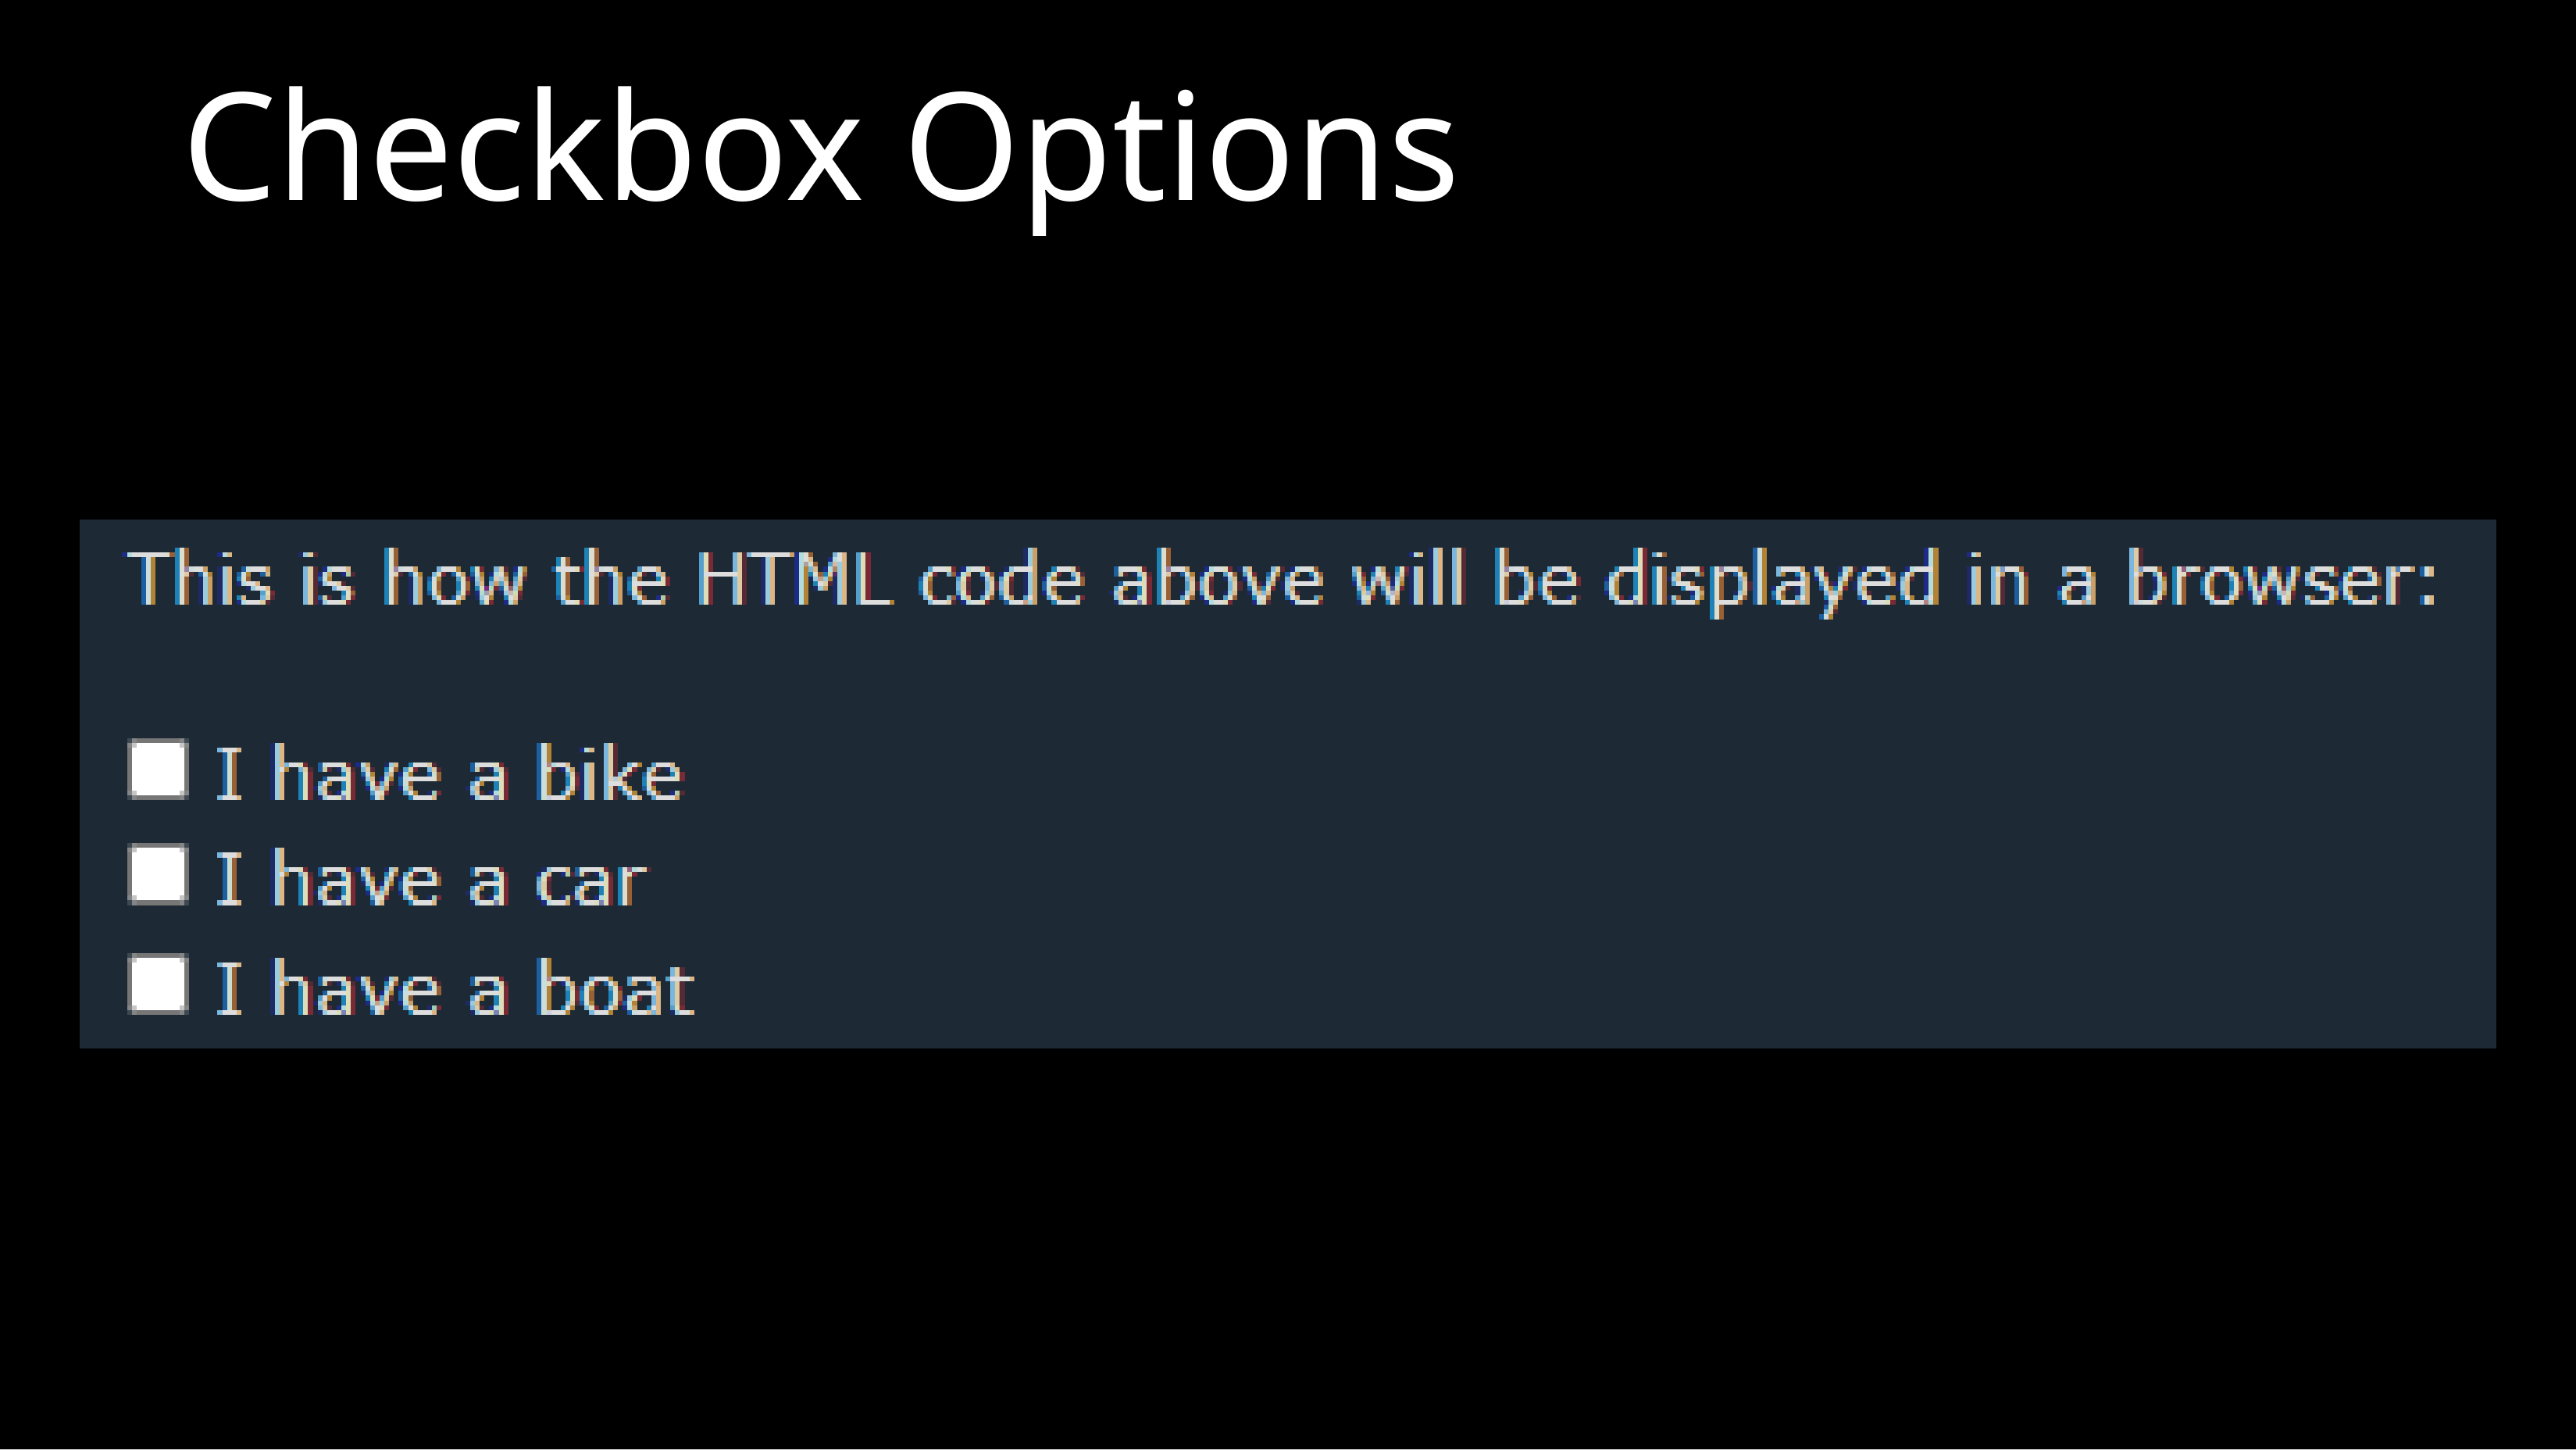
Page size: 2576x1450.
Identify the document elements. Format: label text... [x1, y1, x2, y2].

picture [80, 519, 2496, 1049]
title Checkbox Options [182, 50, 2051, 293]
